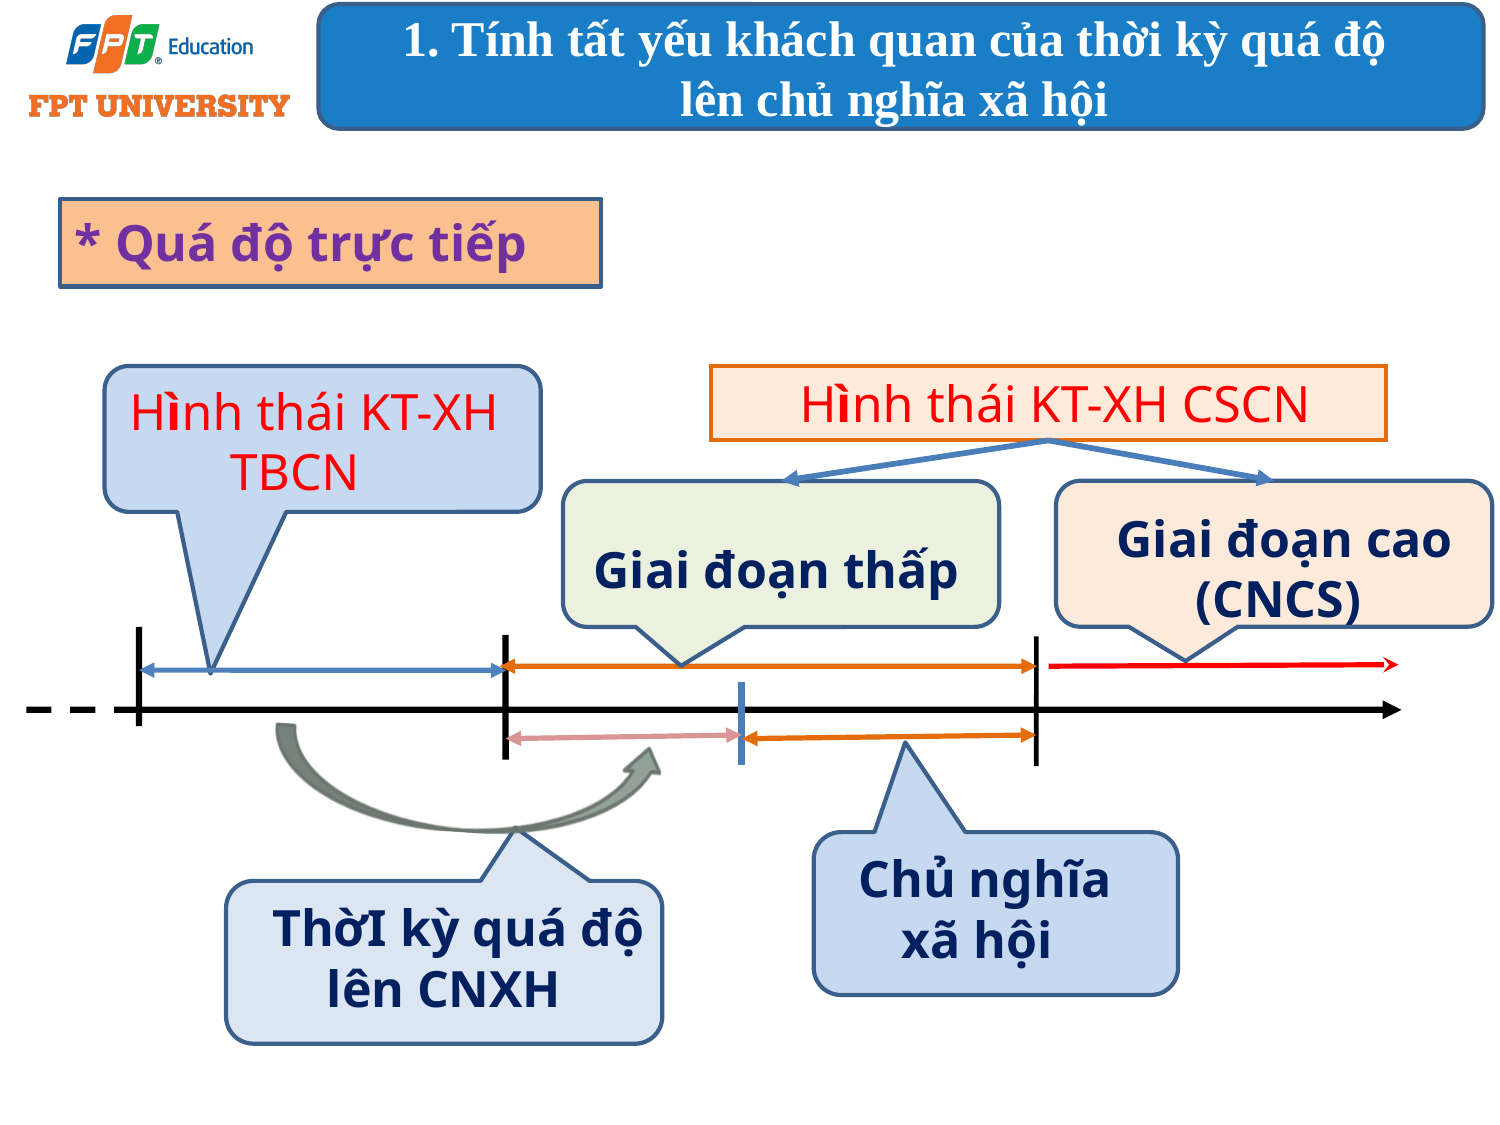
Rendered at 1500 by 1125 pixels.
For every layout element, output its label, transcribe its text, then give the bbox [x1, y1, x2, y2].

text_box [245, 841, 644, 880]
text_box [780, 441, 1046, 482]
text_box [112, 508, 534, 670]
text_box [1054, 478, 1494, 500]
text_box [539, 376, 543, 502]
picture [270, 723, 662, 844]
text_box [1037, 703, 1402, 716]
text_box [207, 671, 215, 676]
text_box [560, 478, 1002, 668]
text_box [813, 977, 1179, 998]
text_box [225, 1026, 663, 1046]
text_box 1. Tính tất yếu khách quan của thời kỳ quá độ lên chủ nghĩa xã hội [316, 1, 1486, 131]
text_box [685, 660, 1038, 673]
text_box [663, 728, 737, 742]
text_box [833, 740, 1159, 831]
text_box Chủ nghĩa xã hội [741, 831, 1214, 977]
text_box [1139, 636, 1228, 663]
text_box [500, 660, 677, 673]
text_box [1048, 441, 1275, 482]
text_box [1386, 658, 1399, 671]
text_box Giai đoạn thấp [552, 530, 990, 606]
text_box * Quá độ trực tiếp [60, 199, 602, 287]
text_box Giai đoạn cao (CNCS) [1047, 500, 1500, 636]
text_box Hình thái KT-XH TBCN [50, 372, 539, 508]
text_box [746, 728, 1037, 745]
picture [29, 15, 290, 117]
text_box Hình thái KT-XH CSCN [711, 365, 1386, 441]
text_box [109, 363, 536, 372]
text_box ThờI kỳ quá độ lên CNXH [208, 880, 680, 1026]
text_box [138, 663, 507, 677]
